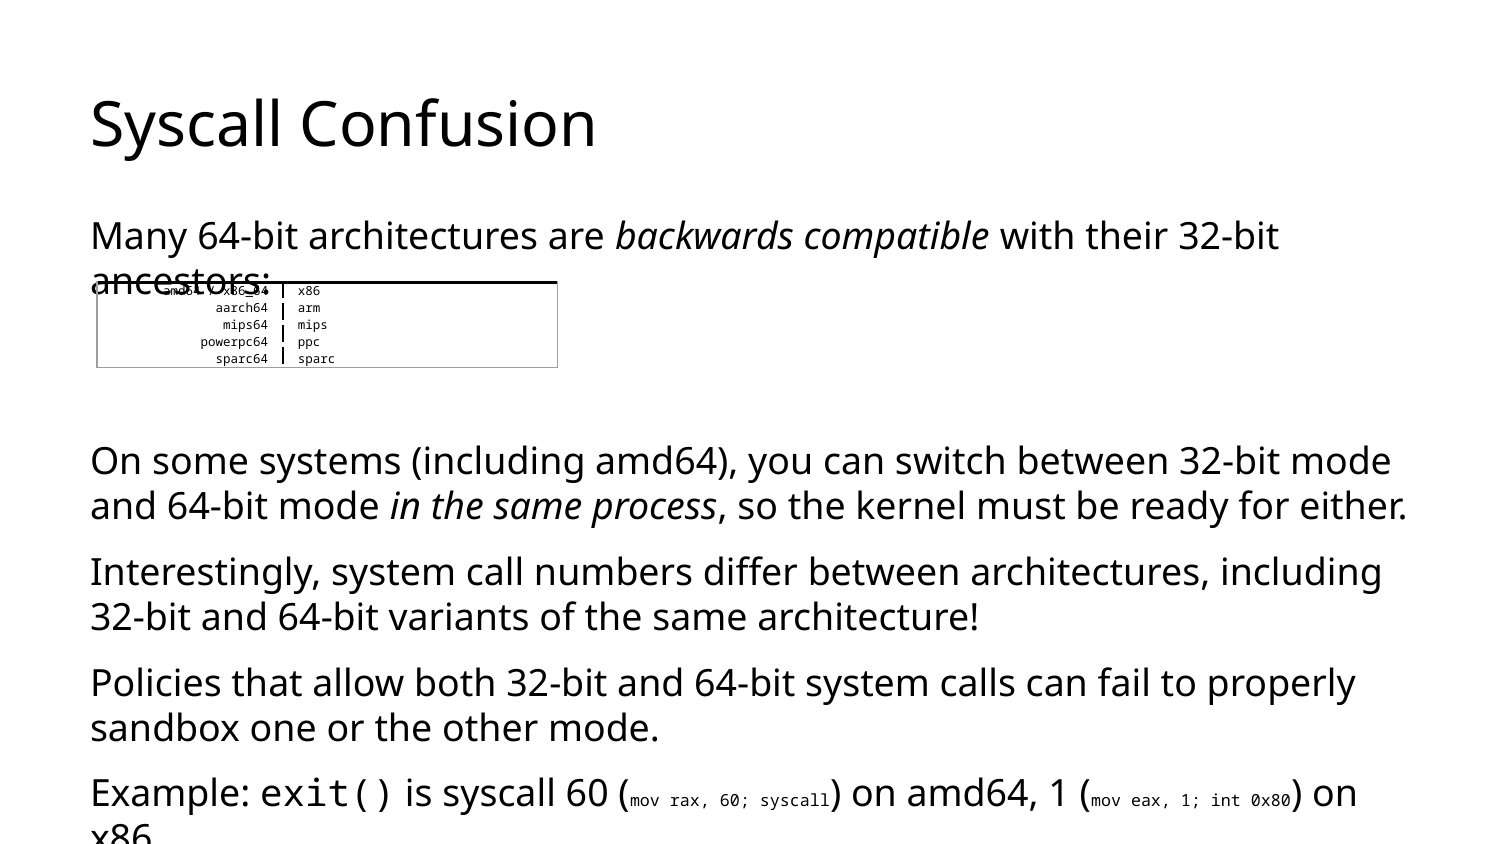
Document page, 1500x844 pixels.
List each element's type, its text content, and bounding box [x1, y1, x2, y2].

table_header x86 arm mips ppc sparc [283, 284, 557, 367]
title Syscall Confusion [75, 33, 1425, 175]
table_header amd64 / x86_64 aarch64 mips64 powerpc64 sparc64 [98, 284, 283, 367]
list Many 64-bit architectures are backwards compatible with their 32-bit ancestors: On some systems (including amd64), you can switch between 32-bit mode and 64-bit mode in the same process, so the kernel must be ready for either. Interestingly, system call numbers differ between architectures, including 32-bit and 64-bit variants of the same architecture! Policies that allow both 32-bit and 64-bit system calls can fail to properly sandbox one or the other mode. Example: exit() is syscall 60 (mov rax, 60; syscall) on amd64, 1 (mov eax, 1; int 0x80) on x86. [75, 196, 1425, 808]
